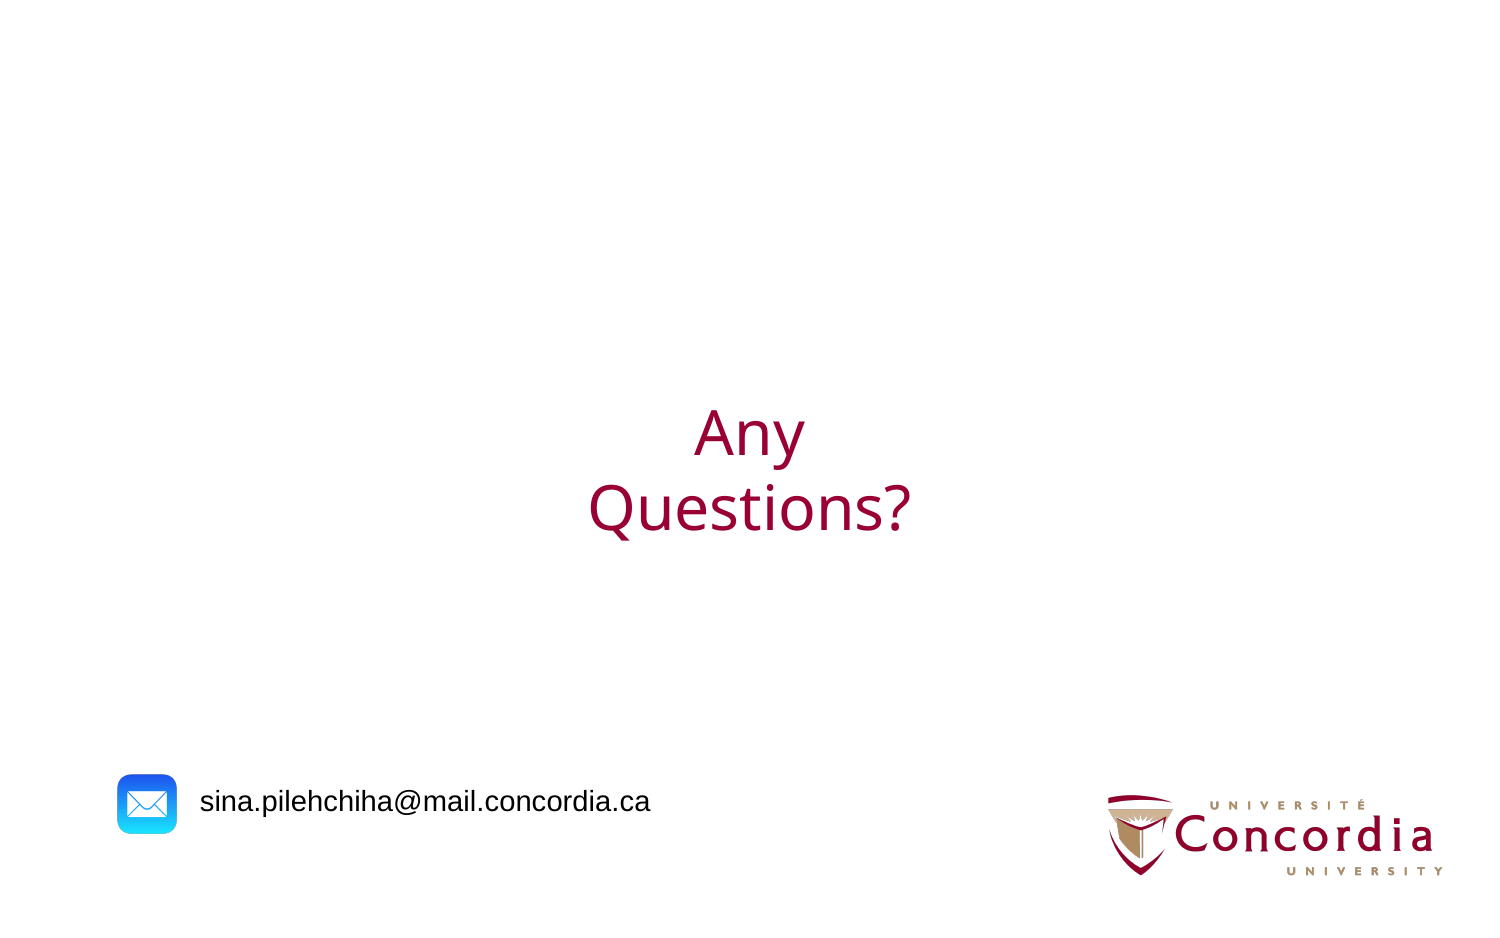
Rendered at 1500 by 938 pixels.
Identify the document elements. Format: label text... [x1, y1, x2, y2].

picture [1108, 795, 1464, 878]
picture [114, 771, 180, 837]
text_box sina.pilehchiha@mail.concordia.ca [184, 774, 667, 825]
text_box Any Questions? [545, 385, 955, 550]
